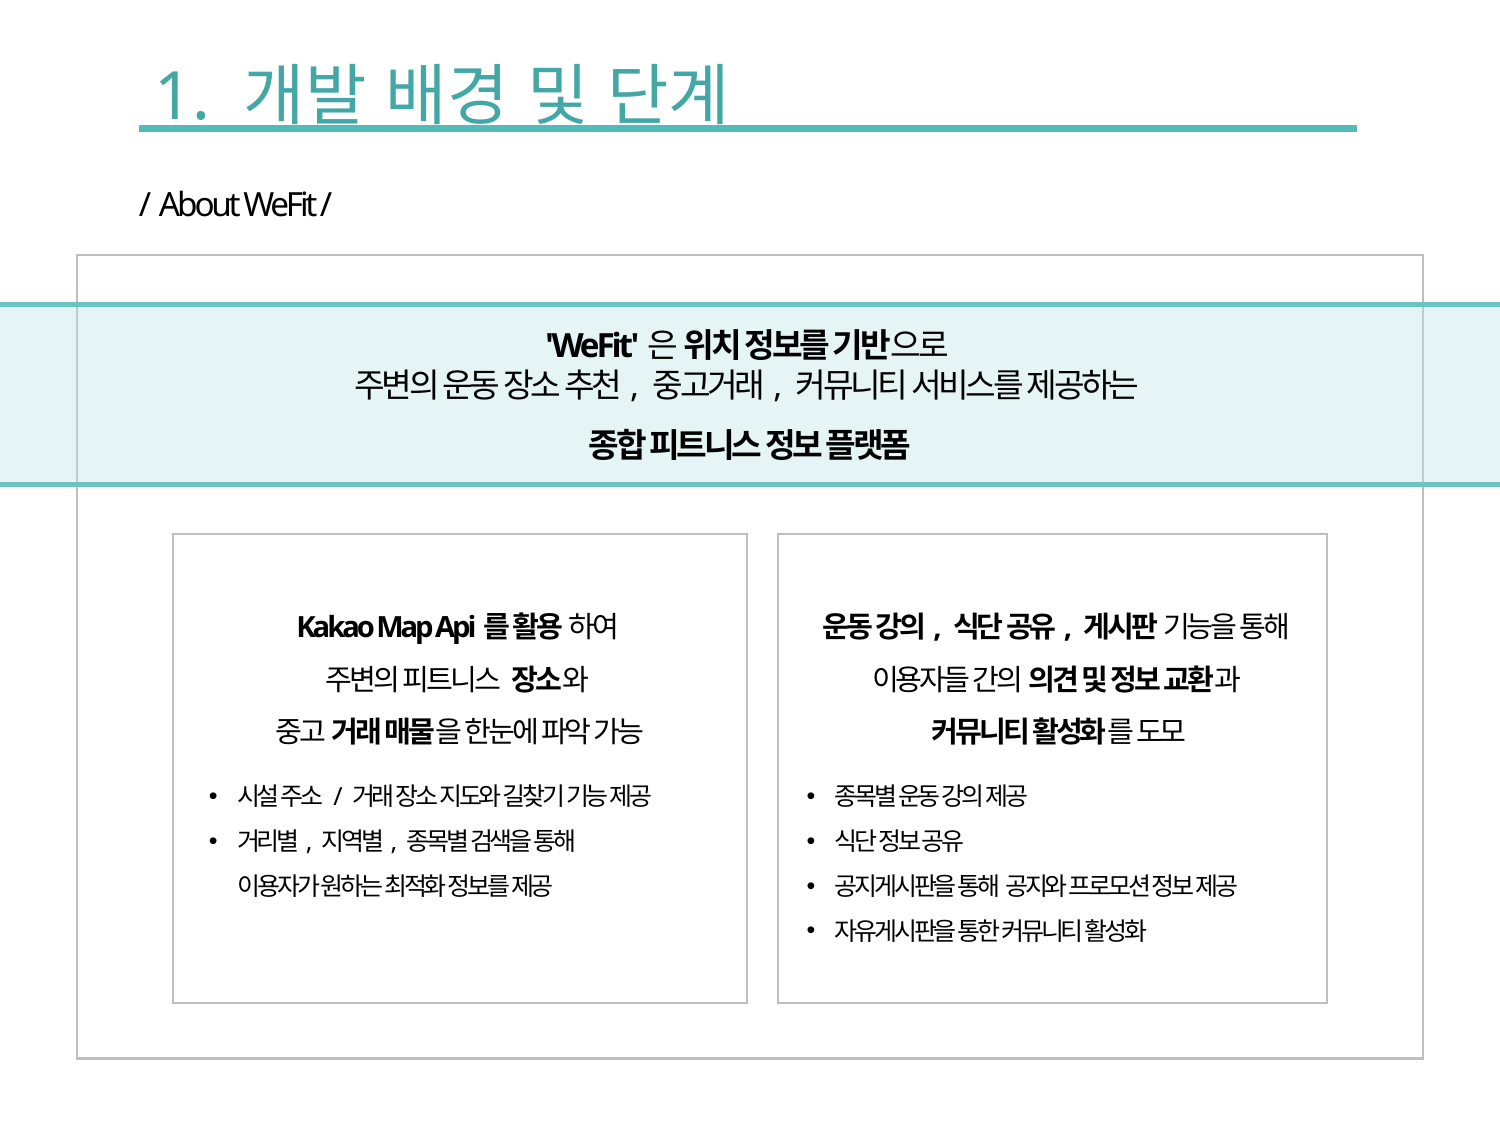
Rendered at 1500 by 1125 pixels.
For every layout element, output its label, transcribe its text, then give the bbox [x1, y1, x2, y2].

text_box / About WeFit / [123, 176, 668, 231]
text_box 'WeFit'은 위치 정보를 기반으로 주변의 운동 장소 추천, 중고거래, 커뮤니티 서비스를 제공하는 종합 피트니스 정보 플랫폼 [0, 303, 1500, 485]
text_box 1. 개발 배경 및 단계 [139, 45, 1289, 140]
text_box [172, 533, 748, 1004]
text_box [777, 533, 1328, 1004]
text_box [76, 485, 1424, 1060]
text_box 시설 주소 / 거래 장소 지도와 길찾기 기능 제공 거리별, 지역별, 종목별 검색을 통해 이용자가 원하는 최적화 정보를 제공 [194, 758, 723, 908]
text_box 종목별 운동 강의 제공 식단 정보 공유 공지게시판을 통해 공지와 프로모션 정보 제공 자유게시판을 통한 커뮤니티 활성화 [791, 758, 1304, 953]
text_box [1289, 125, 1357, 132]
text_box [76, 254, 1424, 303]
